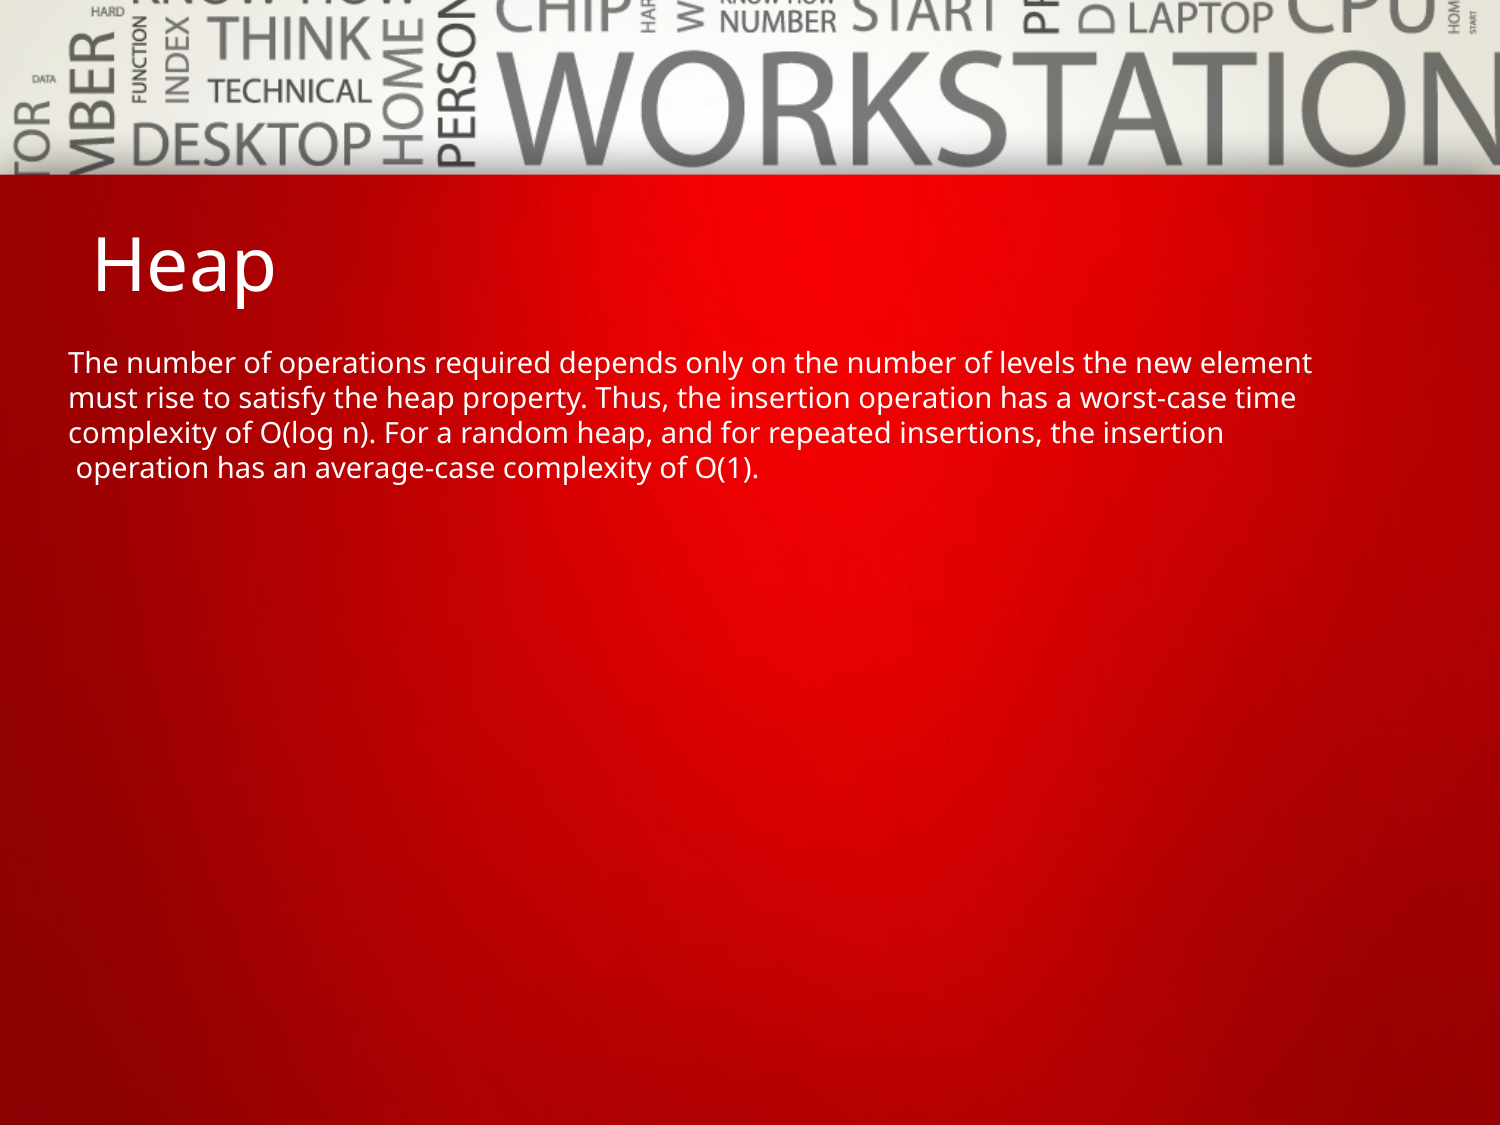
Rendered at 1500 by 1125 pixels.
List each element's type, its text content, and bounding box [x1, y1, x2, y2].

title Heap [76, 184, 1424, 339]
text_box The number of operations required depends only on the number of levels the new element must rise to satisfy the heap property. Thus, the insertion operation has a worst-case time complexity of O(log n). For a random heap, and for repeated insertions, the insertion operation has an average-case complexity of O(1). [53, 337, 1336, 492]
picture [0, 0, 1500, 1125]
